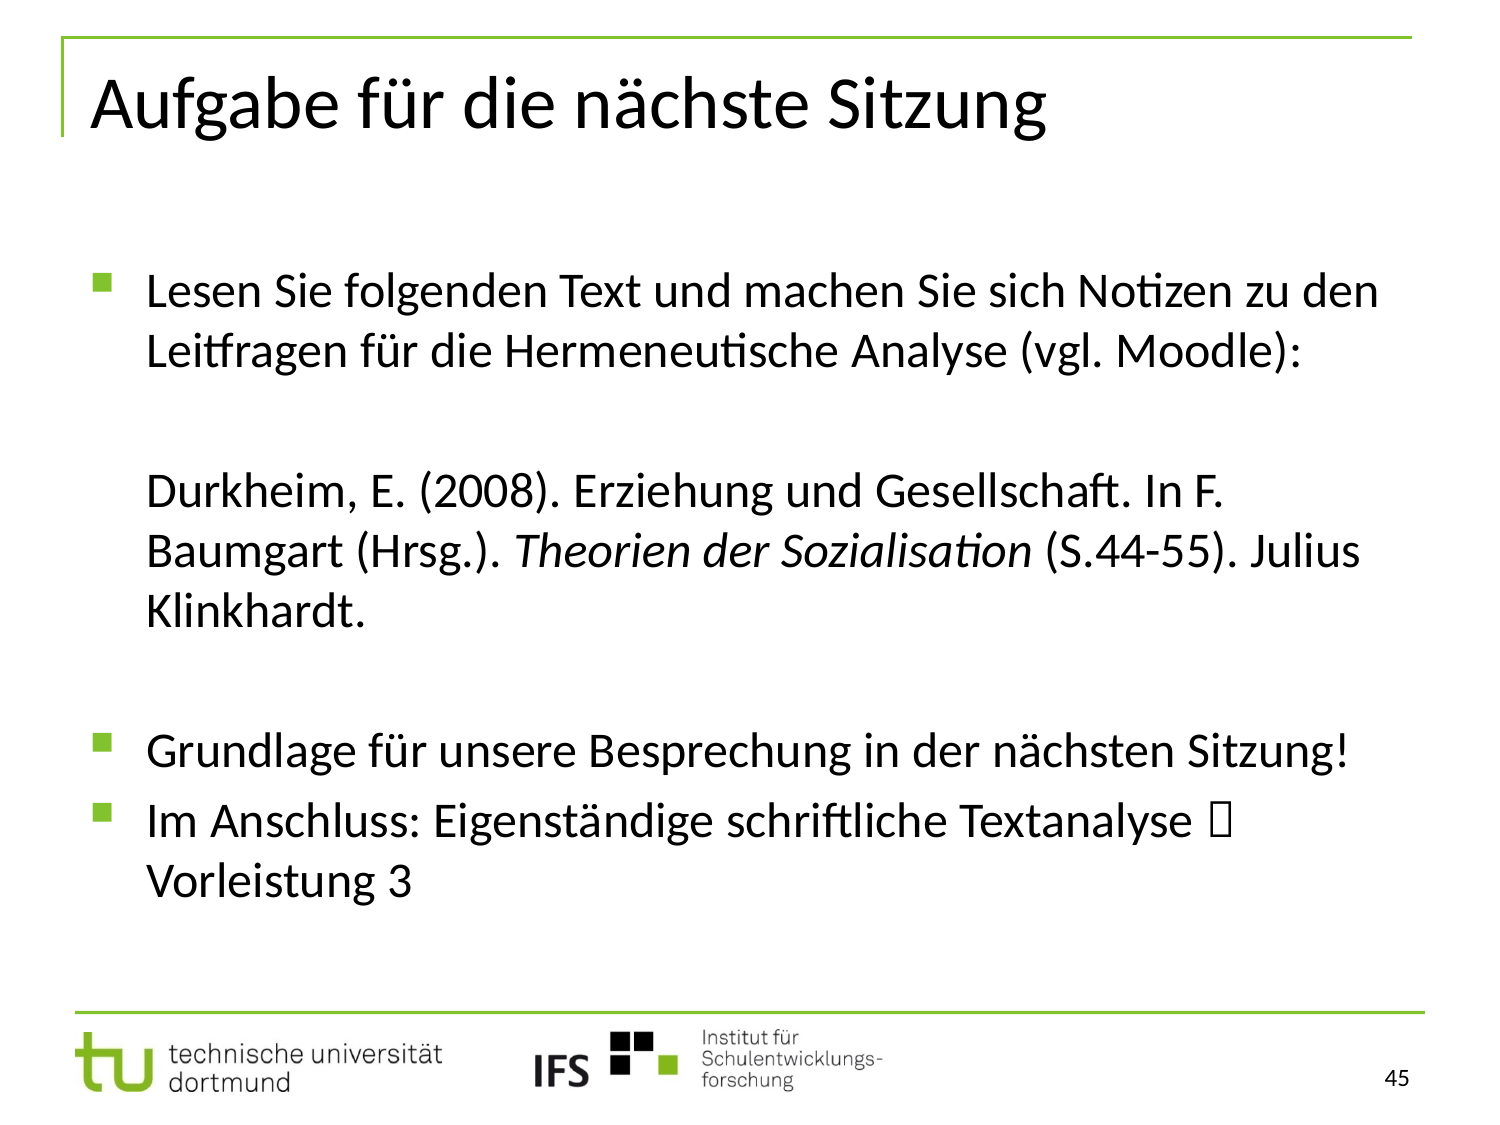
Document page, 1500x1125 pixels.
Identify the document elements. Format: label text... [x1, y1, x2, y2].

list Lesen Sie folgenden Text und machen Sie sich Notizen zu den Leitfragen für die Hermeneutische Analyse (vgl. Moodle): Durkheim, E. (2008). Erziehung und Gesellschaft. In F. Baumgart (Hrsg.). Theorien der Sozialisation (S.44-55). Julius Klinkhardt. Grundlage für unsere Besprechung in der nächsten Sitzung! Im Anschluss: Eigenständige schriftliche Textanalyse  Vorleistung 3 [75, 249, 1425, 993]
title Aufgabe für die nächste Sitzung [75, 45, 1425, 233]
picture [525, 1023, 888, 1100]
slide_number 45 [1074, 1023, 1426, 1100]
picture [75, 1032, 442, 1092]
